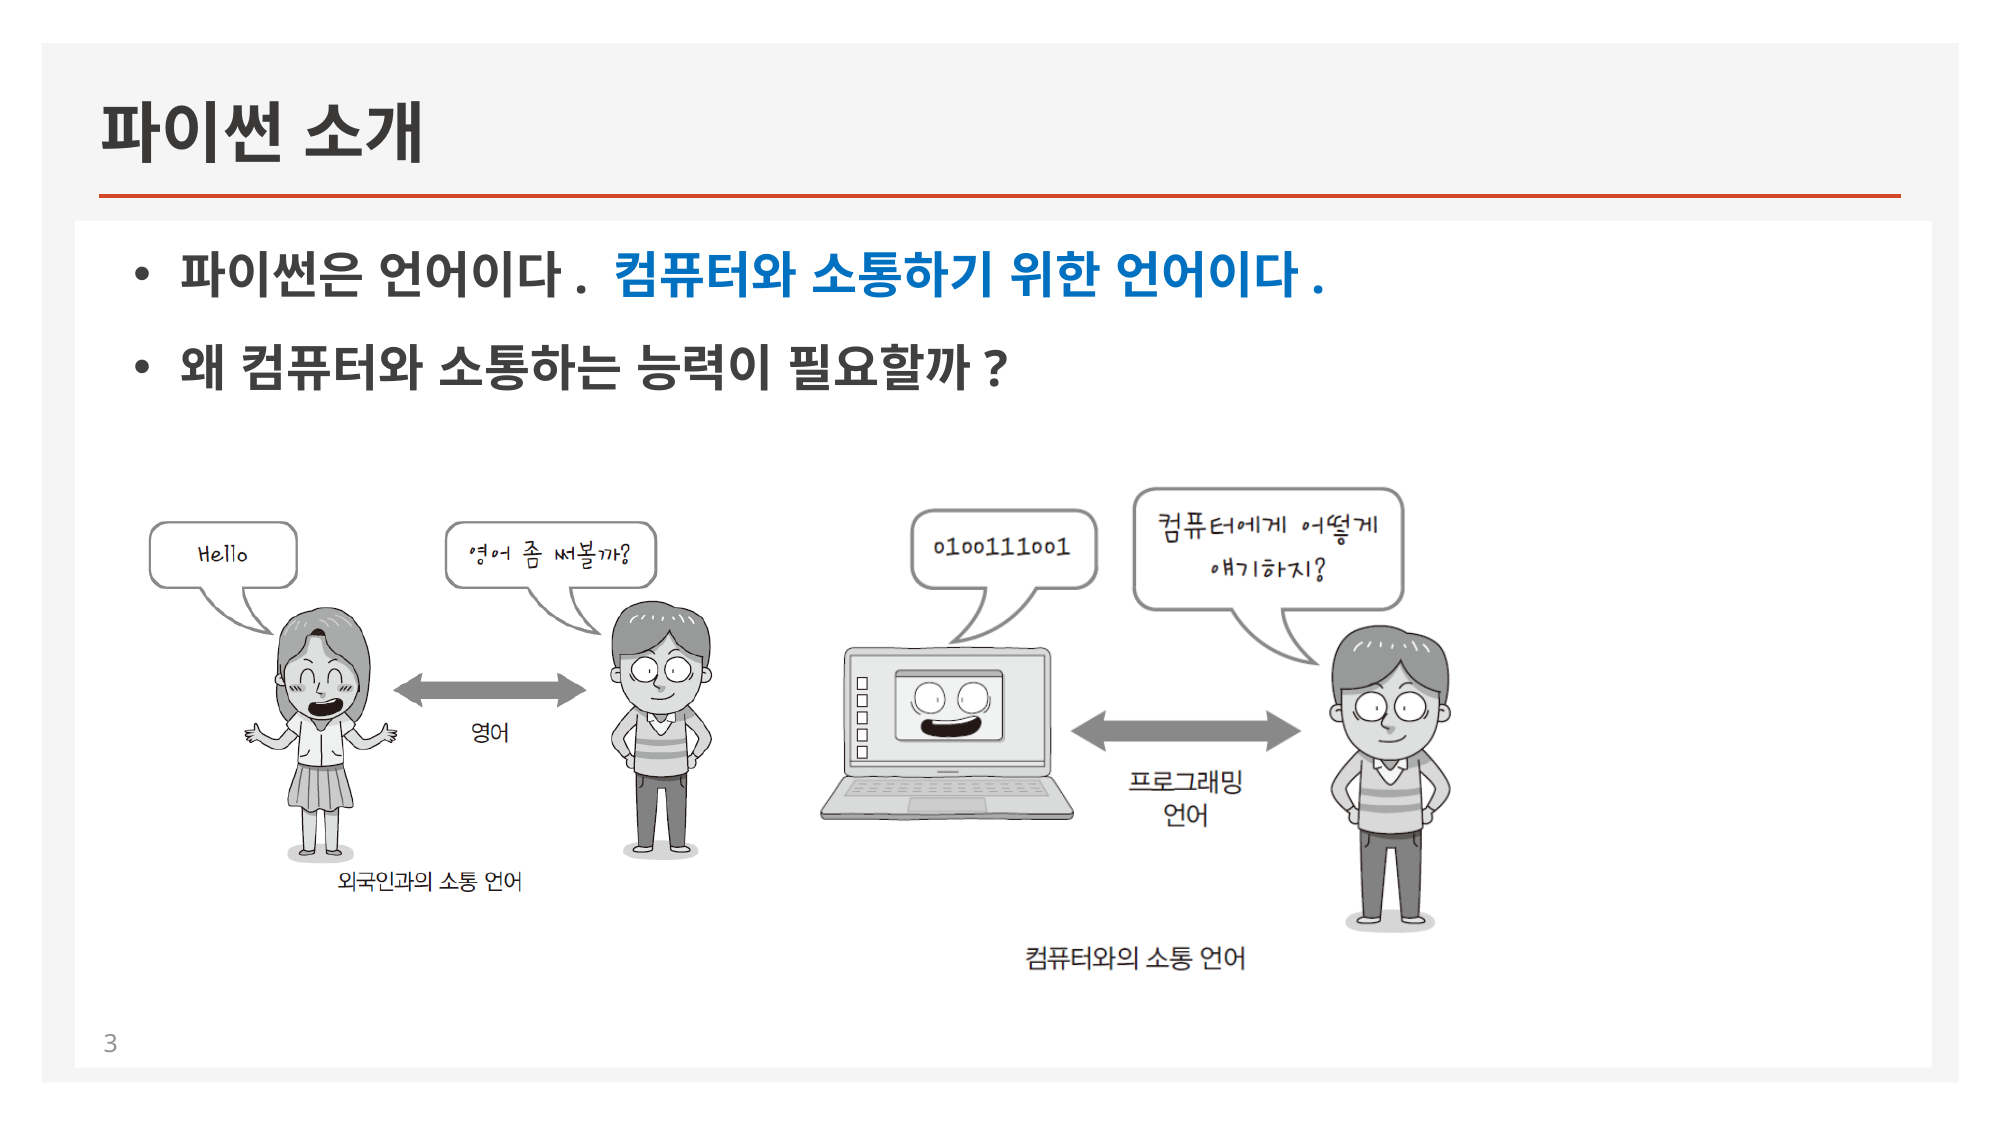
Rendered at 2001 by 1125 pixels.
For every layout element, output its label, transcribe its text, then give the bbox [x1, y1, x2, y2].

slide_number 3 [88, 1015, 626, 1075]
list 파이썬은 언어이다. 컴퓨터와 소통하기 위한 언어이다. 왜 컴퓨터와 소통하는 능력이 필요할까? [88, 235, 1468, 888]
picture [800, 475, 1468, 978]
picture [132, 503, 731, 902]
title 파이썬 소개 [85, 73, 1465, 179]
